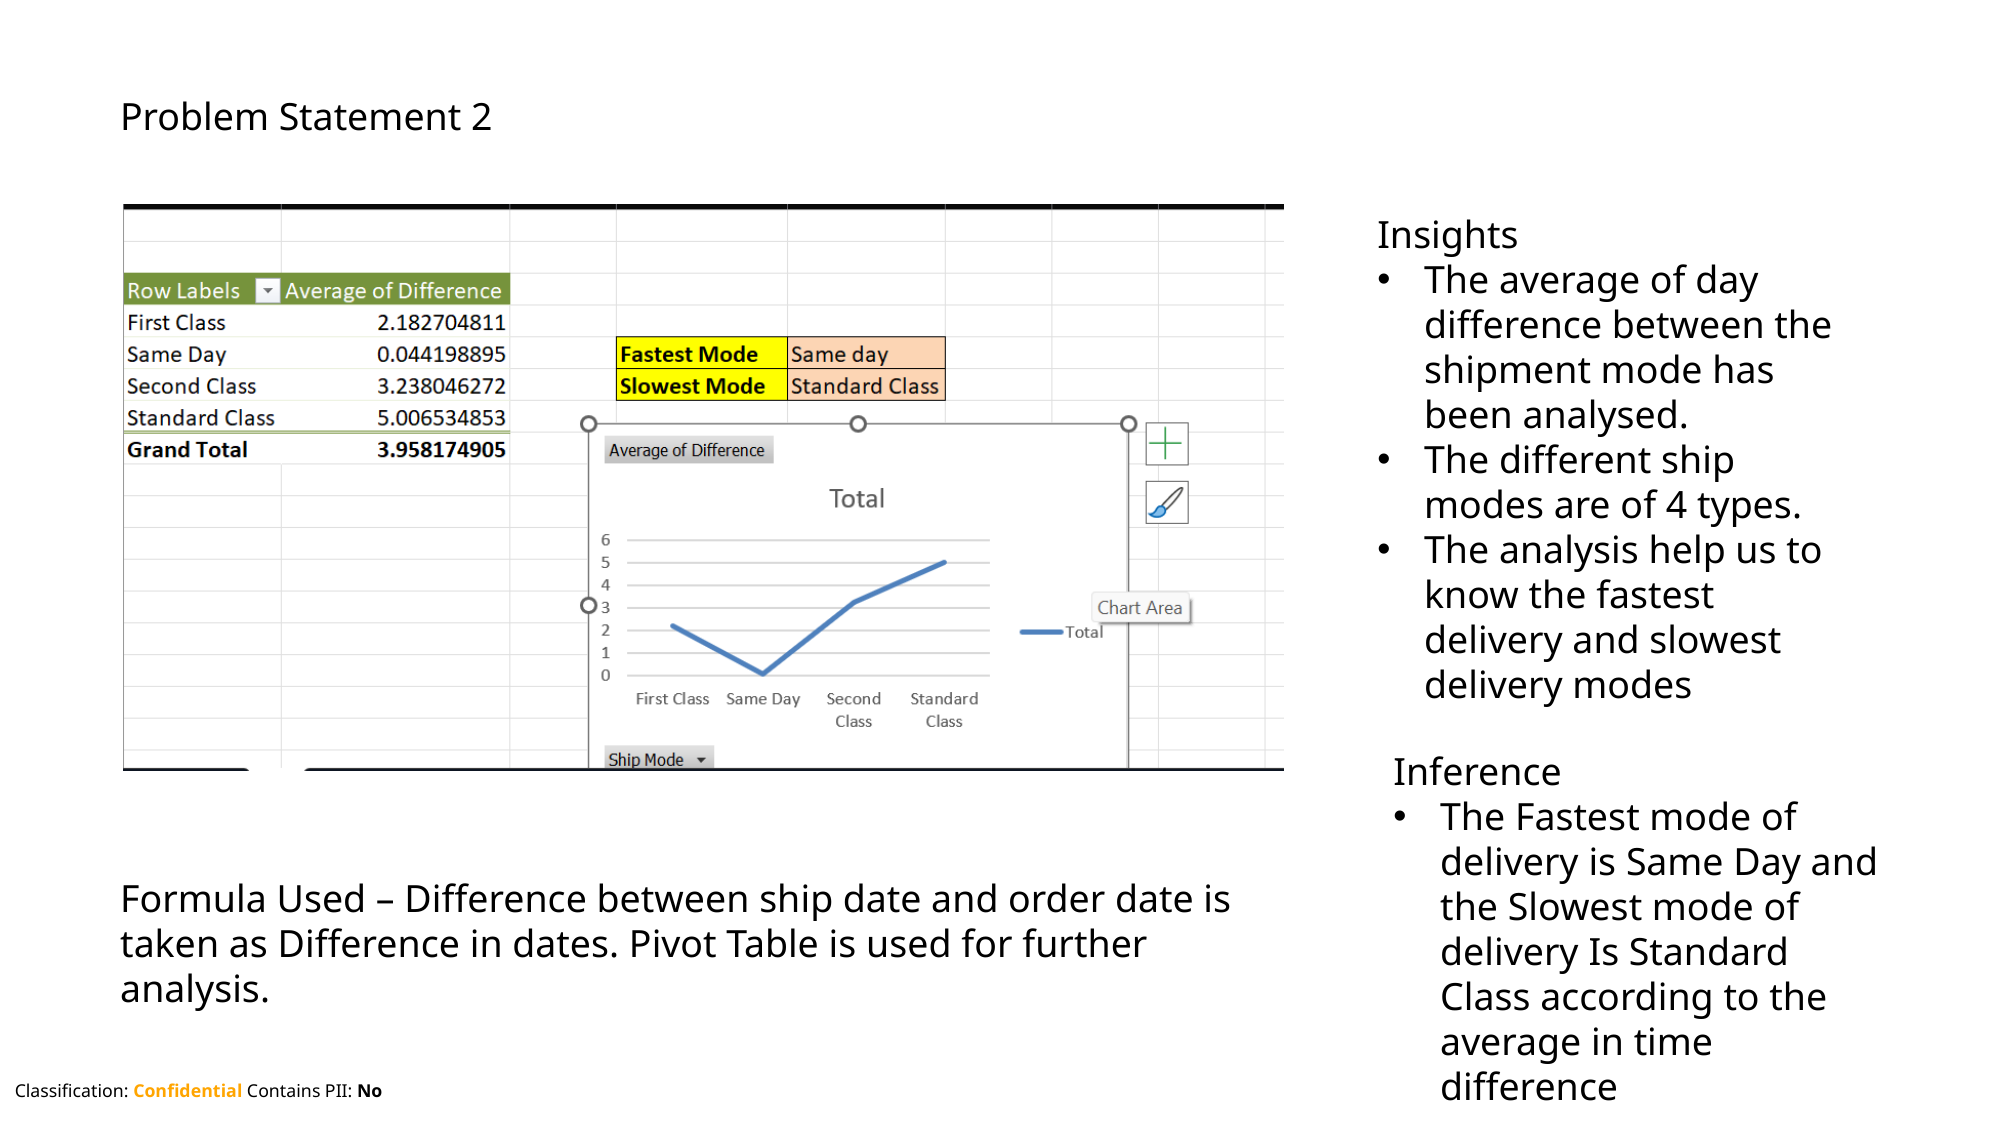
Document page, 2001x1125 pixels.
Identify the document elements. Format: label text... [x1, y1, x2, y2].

picture [123, 203, 1285, 772]
text_box Inference The Fastest mode of delivery is Same Day and the Slowest mode of delivery Is Standard Class according to the average in time difference [1378, 741, 1900, 1116]
text_box Formula Used – Difference between ship date and order date is taken as Difference in dates. Pivot Table is used for further analysis. [105, 867, 1266, 1018]
text_box Problem Statement 2 [105, 85, 1140, 146]
text_box Insights The average of day difference between the shipment mode has been analysed. The different ship modes are of 4 types. The analysis help us to know the fastest delivery and slowest delivery modes [1362, 203, 1858, 759]
